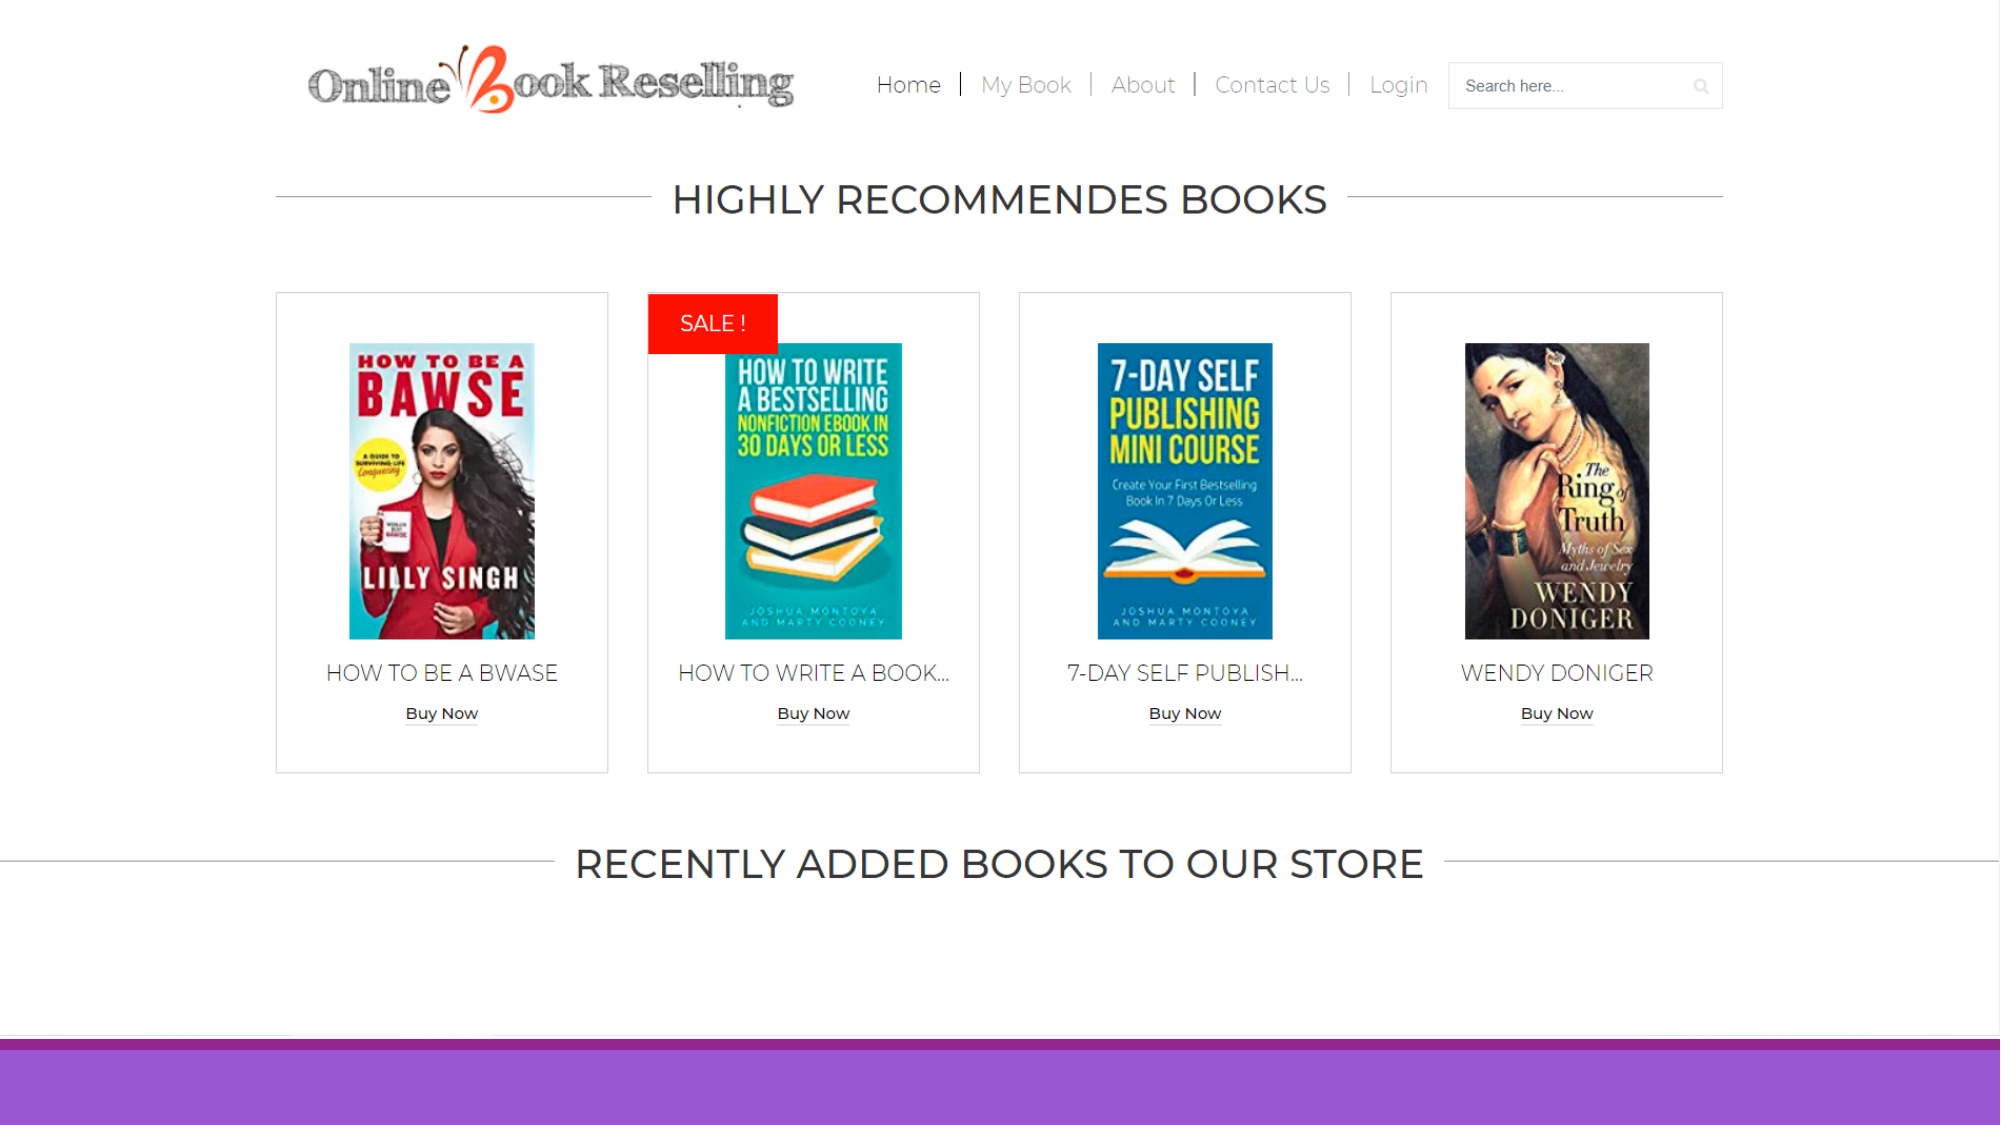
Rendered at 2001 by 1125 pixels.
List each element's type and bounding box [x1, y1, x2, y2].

list [0, 0, 2000, 1037]
